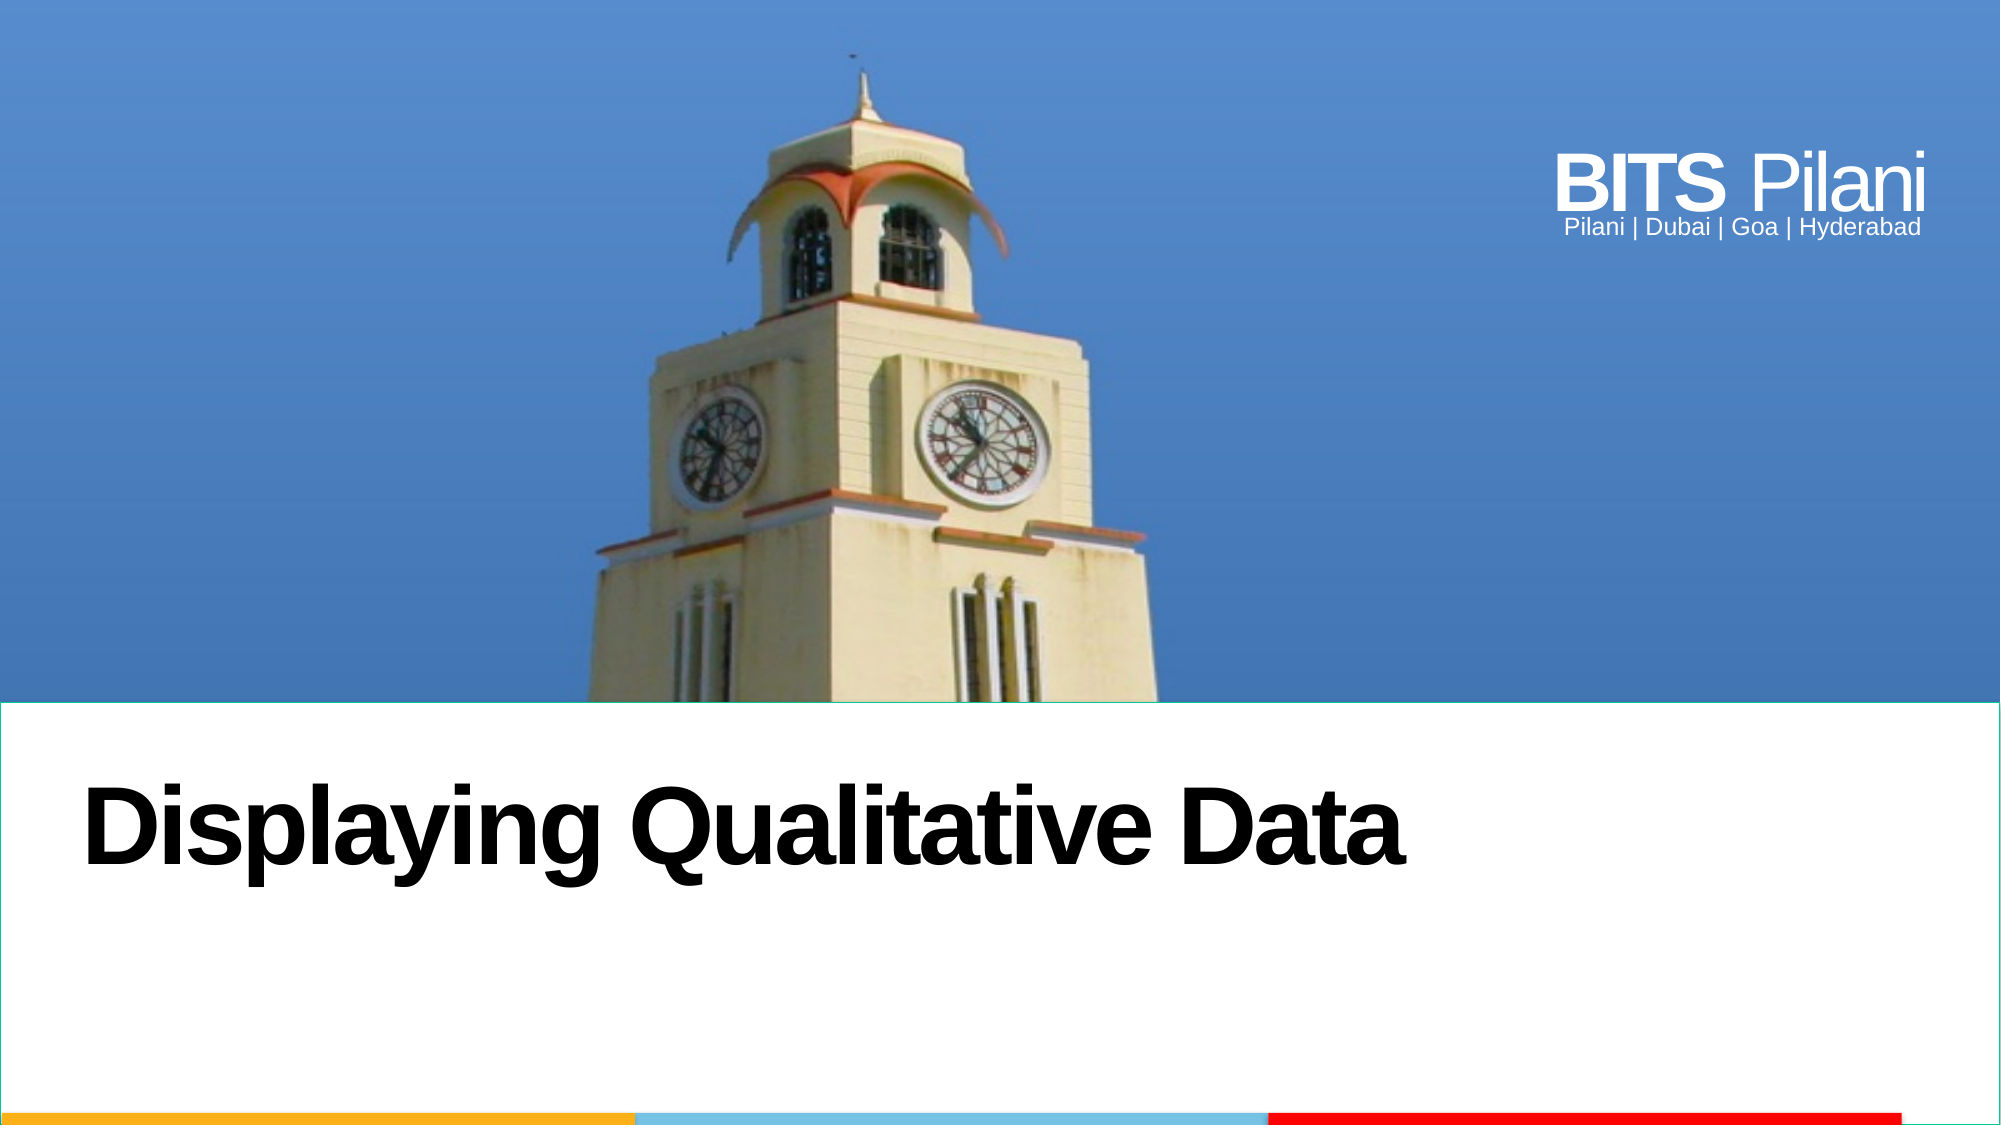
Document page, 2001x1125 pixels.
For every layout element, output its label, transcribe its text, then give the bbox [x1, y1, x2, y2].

picture [0, 0, 2000, 702]
list Displaying Qualitative Data [66, 762, 1917, 1025]
